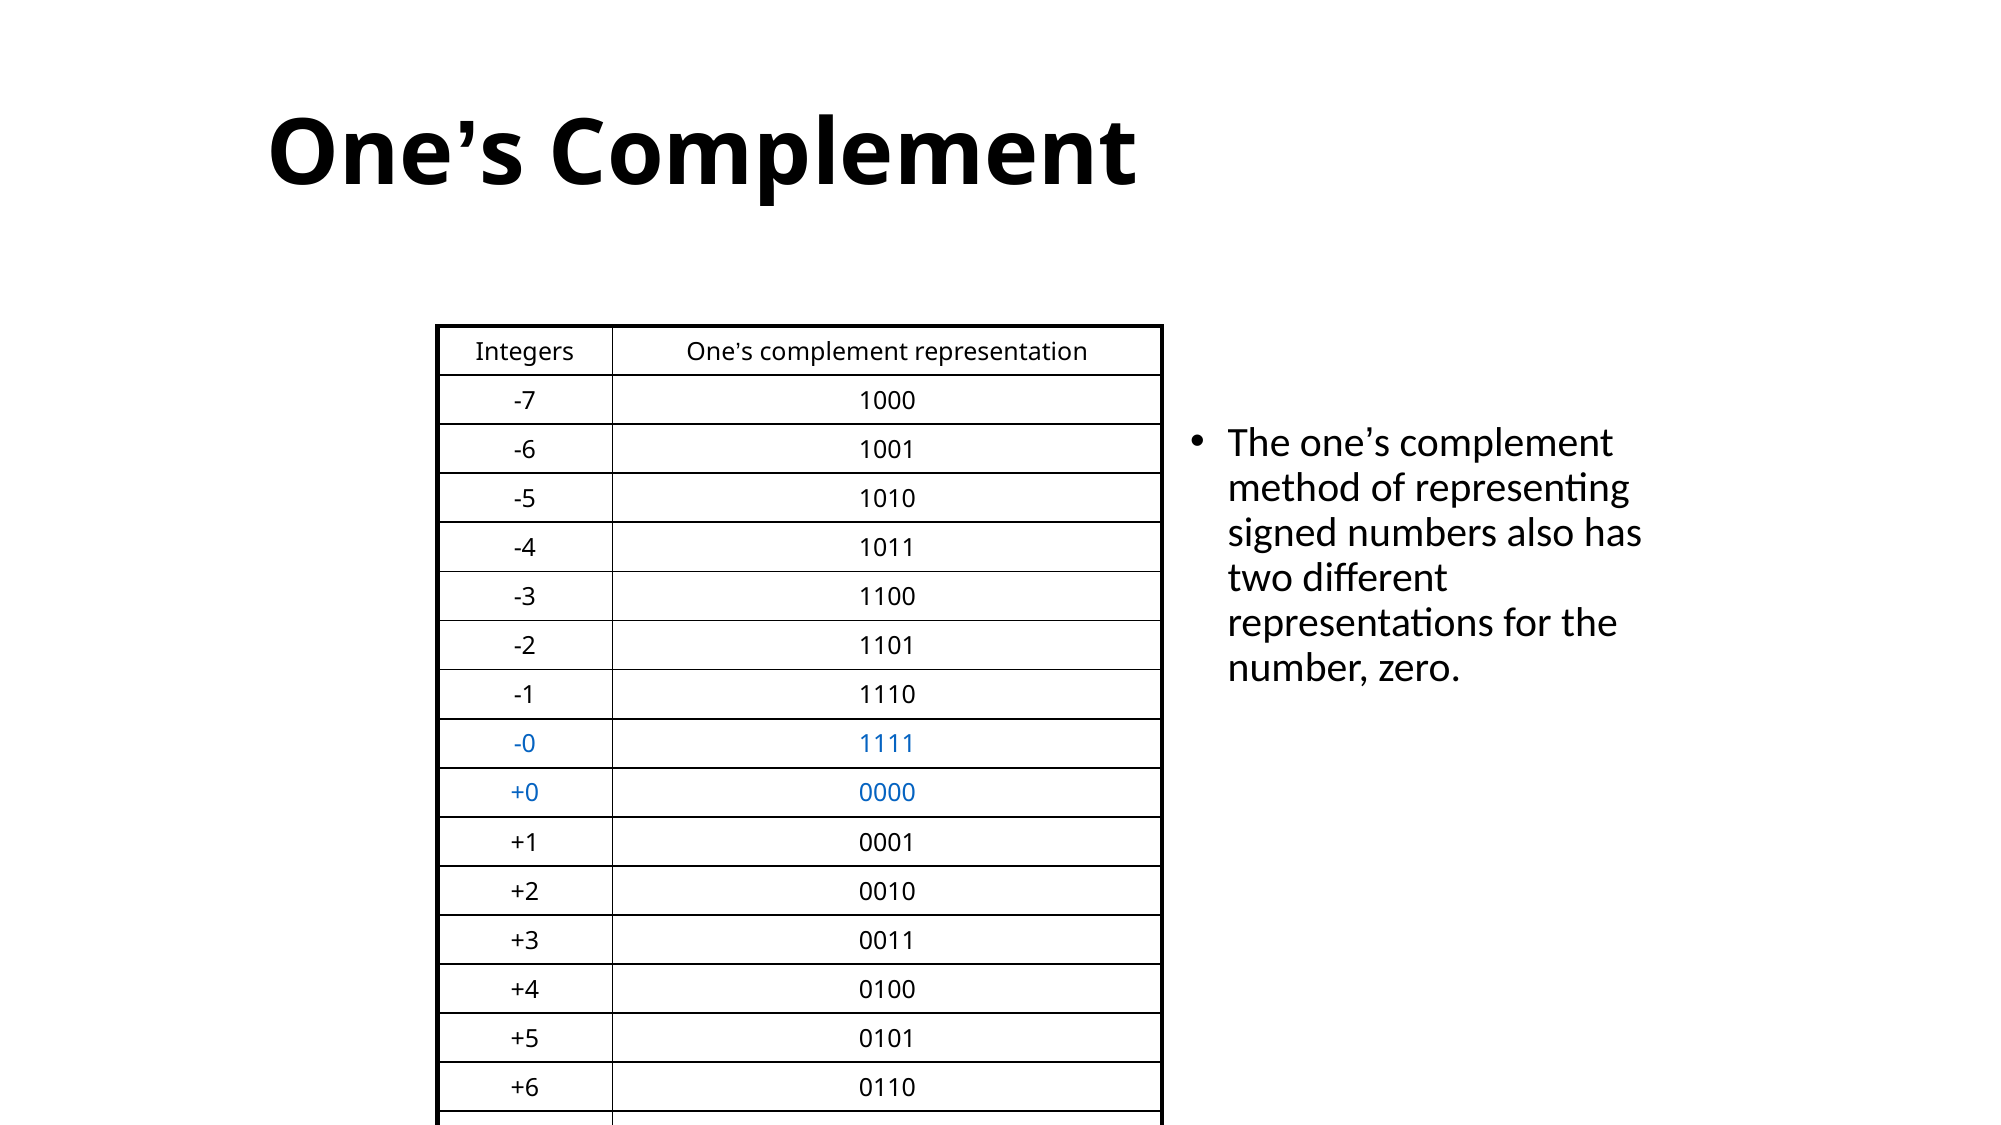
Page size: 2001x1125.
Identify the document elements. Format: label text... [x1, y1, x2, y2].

table_cell +5 [440, 1014, 612, 1061]
title One’s Complement [251, 35, 1957, 275]
table_cell -6 [440, 425, 612, 472]
table_cell -2 [440, 621, 612, 669]
table_cell 1001 [613, 425, 1160, 472]
table_cell 0111 [613, 1112, 1160, 1125]
table_cell 0110 [613, 1063, 1160, 1110]
table_cell 0001 [613, 818, 1160, 865]
list The one’s complement method of representing signed numbers also has two different representations for the number, zero. [1175, 412, 1713, 1088]
table_cell +4 [440, 965, 612, 1012]
table_cell 1110 [613, 670, 1160, 718]
table_cell 1111 [613, 720, 1160, 767]
table_cell -3 [440, 572, 612, 620]
table_cell +2 [440, 867, 612, 914]
table_cell 0000 [613, 769, 1160, 816]
table_cell 0100 [613, 965, 1160, 1012]
table_cell -4 [440, 523, 612, 571]
table_cell -0 [440, 720, 612, 767]
table_cell -1 [440, 670, 612, 718]
table_cell 0011 [613, 916, 1160, 963]
table_cell +1 [440, 818, 612, 865]
table_cell 1011 [613, 523, 1160, 571]
table_cell 1010 [613, 474, 1160, 521]
table_header Integers [440, 328, 612, 374]
table_cell 0101 [613, 1014, 1160, 1061]
table_cell +6 [440, 1063, 612, 1110]
table_cell +7 [440, 1112, 612, 1125]
table_cell -7 [440, 376, 612, 423]
table_header One’s complement representation [613, 328, 1160, 374]
table_cell 1000 [613, 376, 1160, 423]
table_cell +3 [440, 916, 612, 963]
table_cell 1101 [613, 621, 1160, 669]
table_cell +0 [440, 769, 612, 816]
table_cell -5 [440, 474, 612, 521]
table_cell 0010 [613, 867, 1160, 914]
table_cell 1100 [613, 572, 1160, 620]
